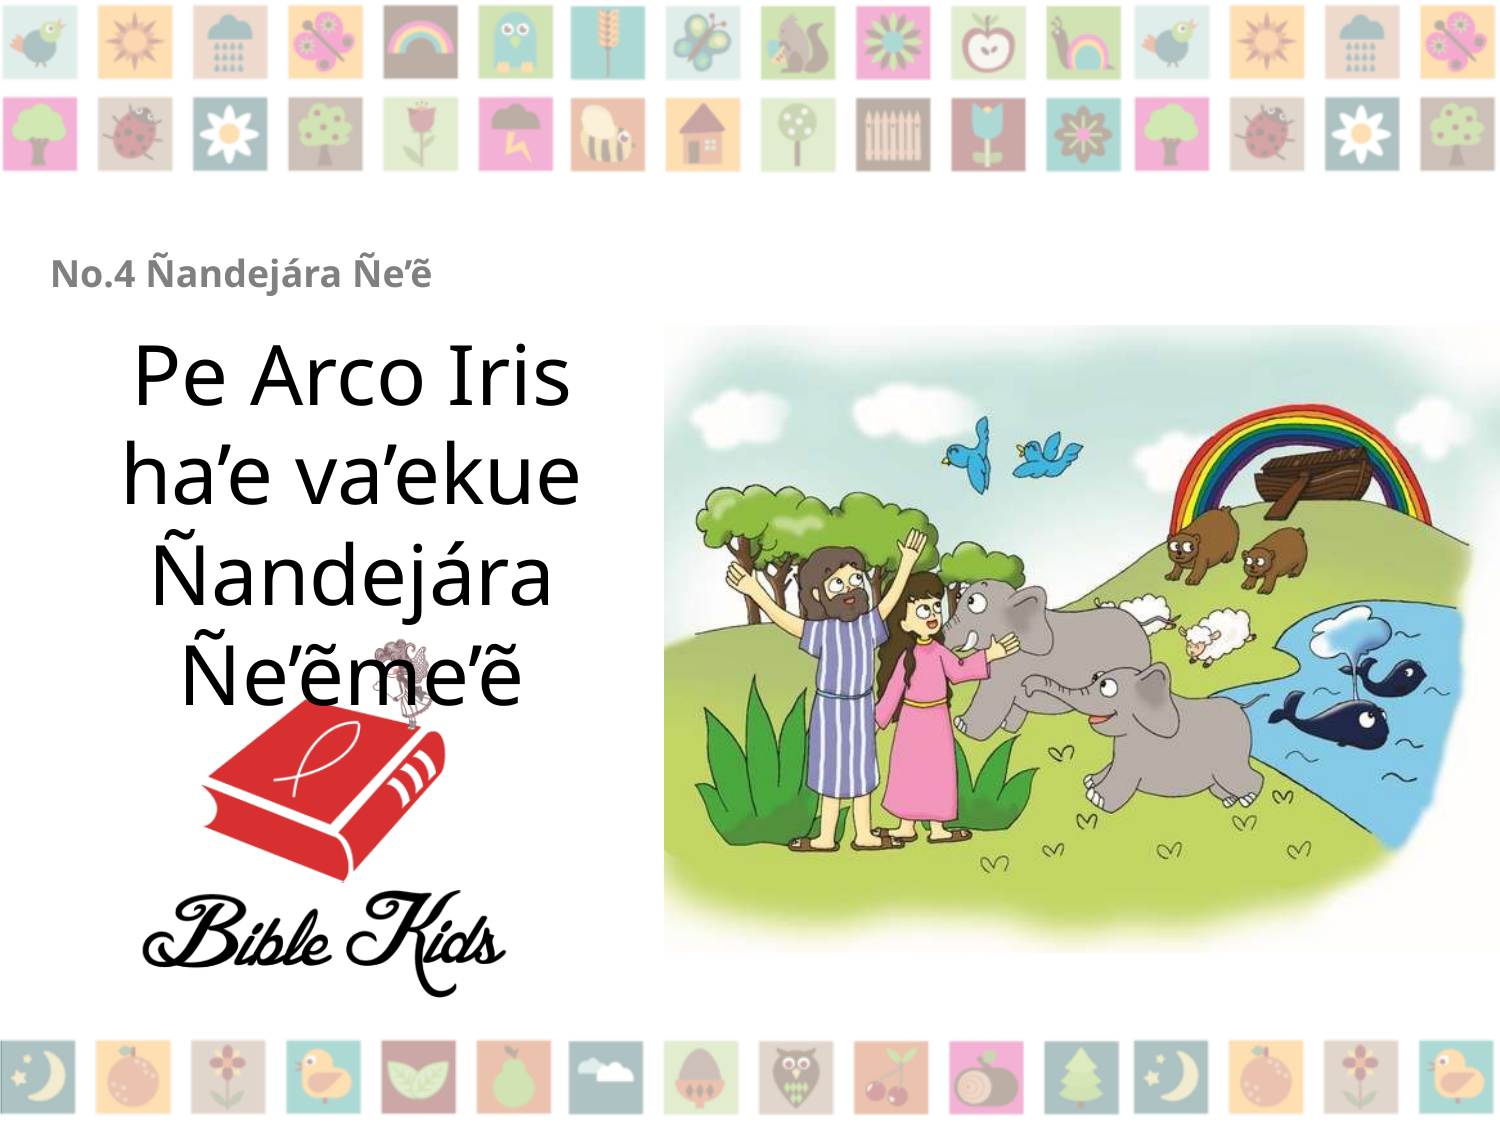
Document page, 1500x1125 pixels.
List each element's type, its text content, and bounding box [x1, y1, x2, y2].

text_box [0, 1028, 1500, 1118]
picture [664, 325, 1500, 953]
text_box Pe Arco Iris ha’e va’ekue Ñandejára Ñe’ẽme’ẽ [29, 314, 675, 730]
text_box No.4 Ñandejára Ñe’ẽ [35, 242, 543, 303]
picture [117, 600, 544, 1027]
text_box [0, 3, 1500, 181]
